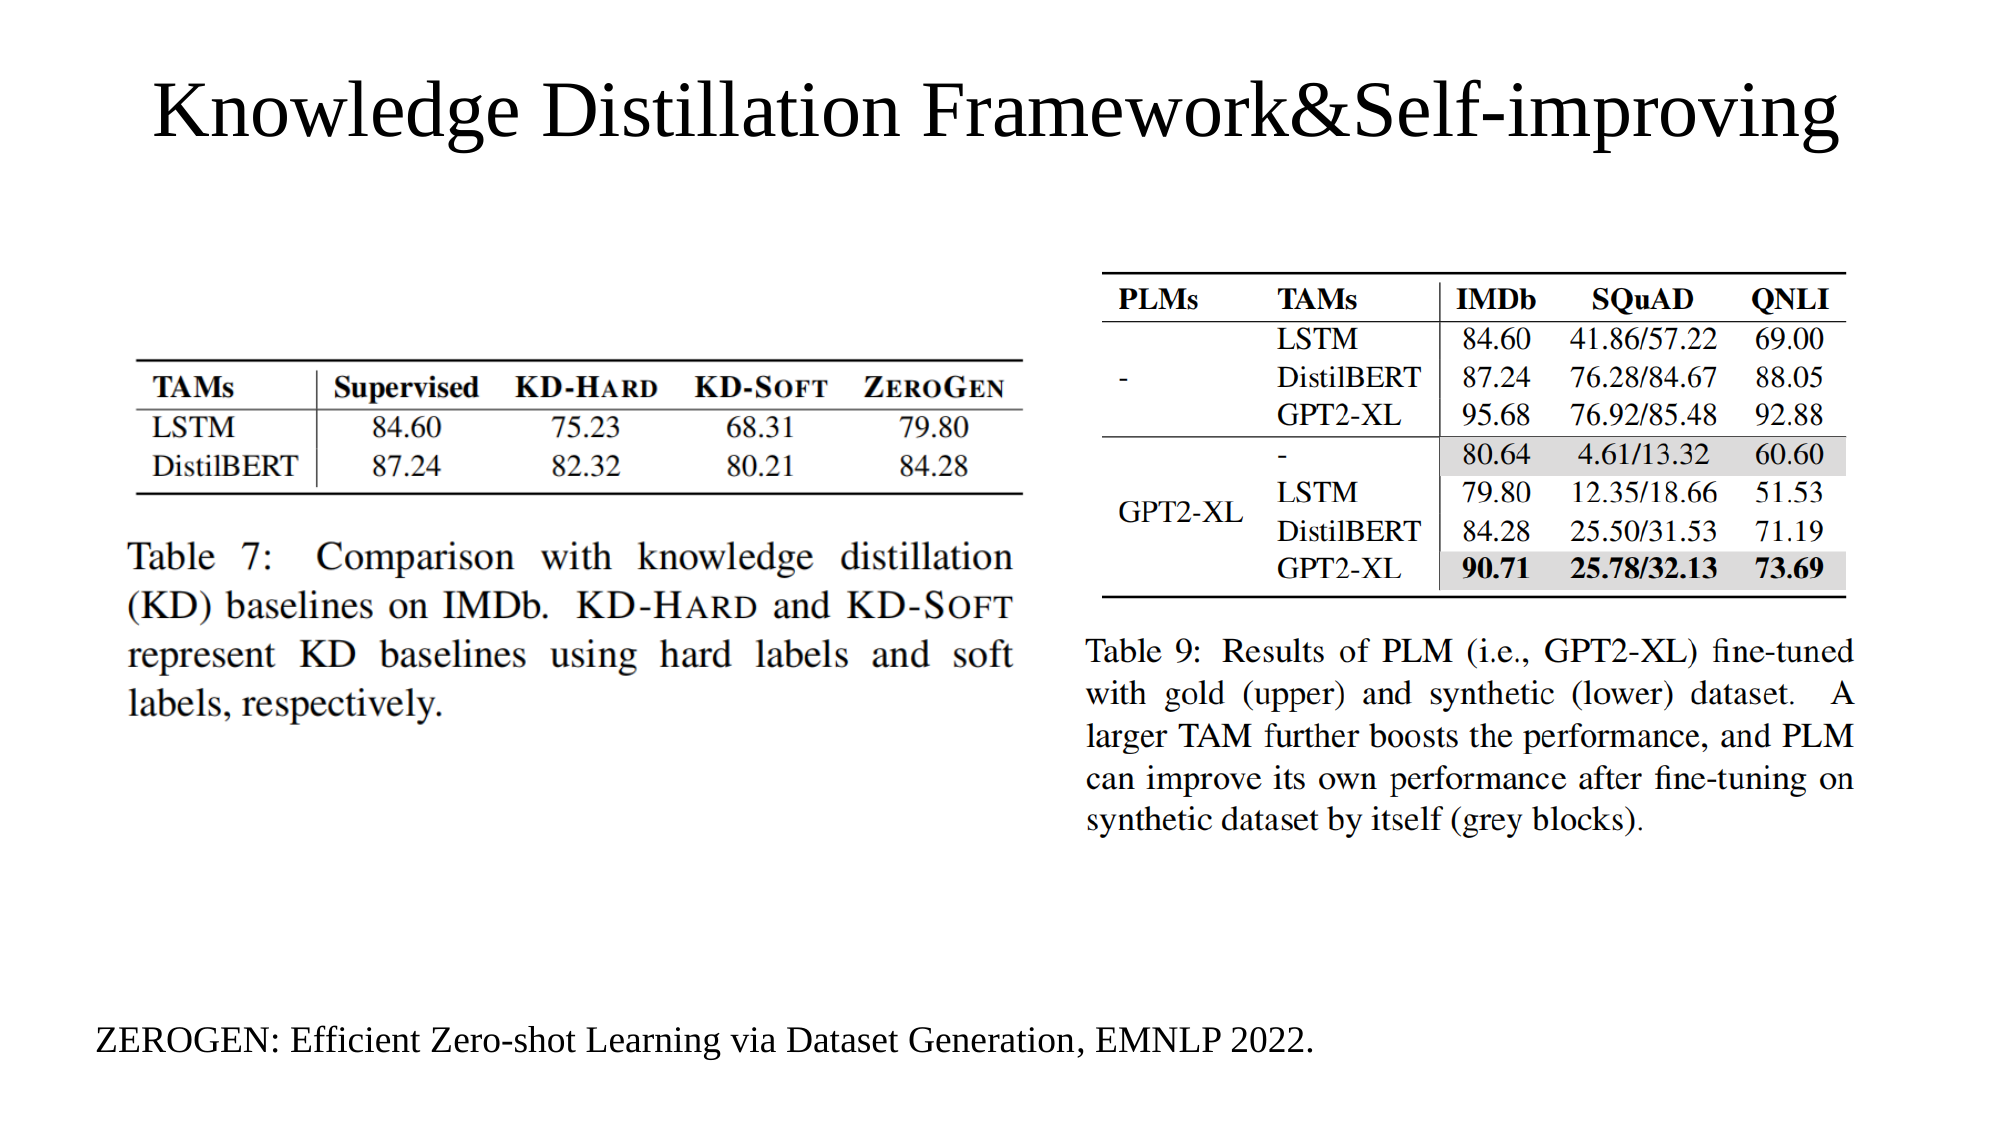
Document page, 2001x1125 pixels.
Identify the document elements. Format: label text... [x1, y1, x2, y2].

picture [97, 335, 1042, 738]
title Knowledge Distillation Framework&Self-improving [137, 59, 1863, 163]
text_box ZEROGEN: Efficient Zero-shot Learning via Dataset Generation, EMNLP 2022. [80, 1007, 1499, 1068]
picture [1070, 250, 1890, 854]
